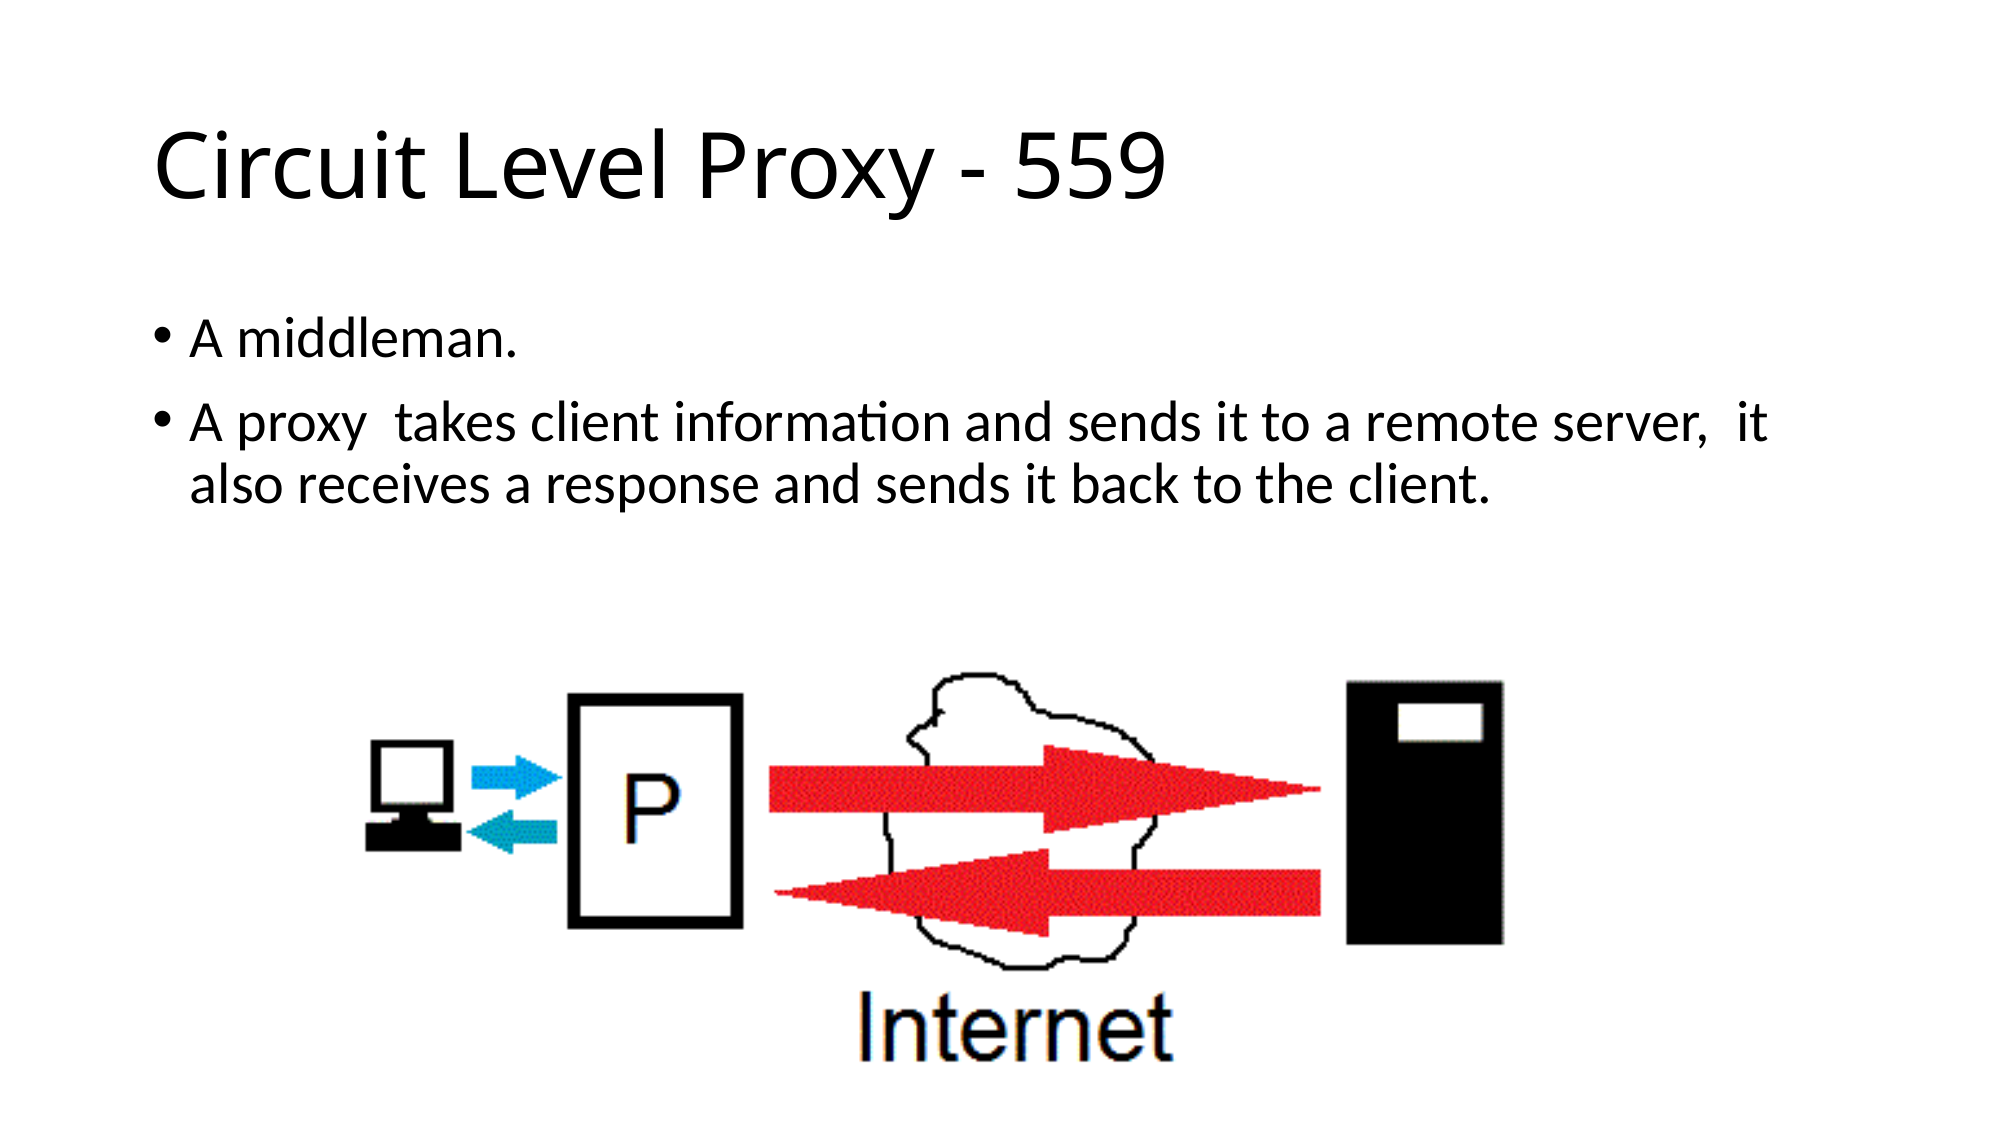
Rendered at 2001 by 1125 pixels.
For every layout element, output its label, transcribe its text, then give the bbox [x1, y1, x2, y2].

title Circuit Level Proxy - 559 [137, 59, 1863, 278]
picture [312, 637, 1575, 1101]
list A middleman. A proxy takes client information and sends it to a remote server, it also receives a response and sends it back to the client. [137, 299, 1863, 1014]
